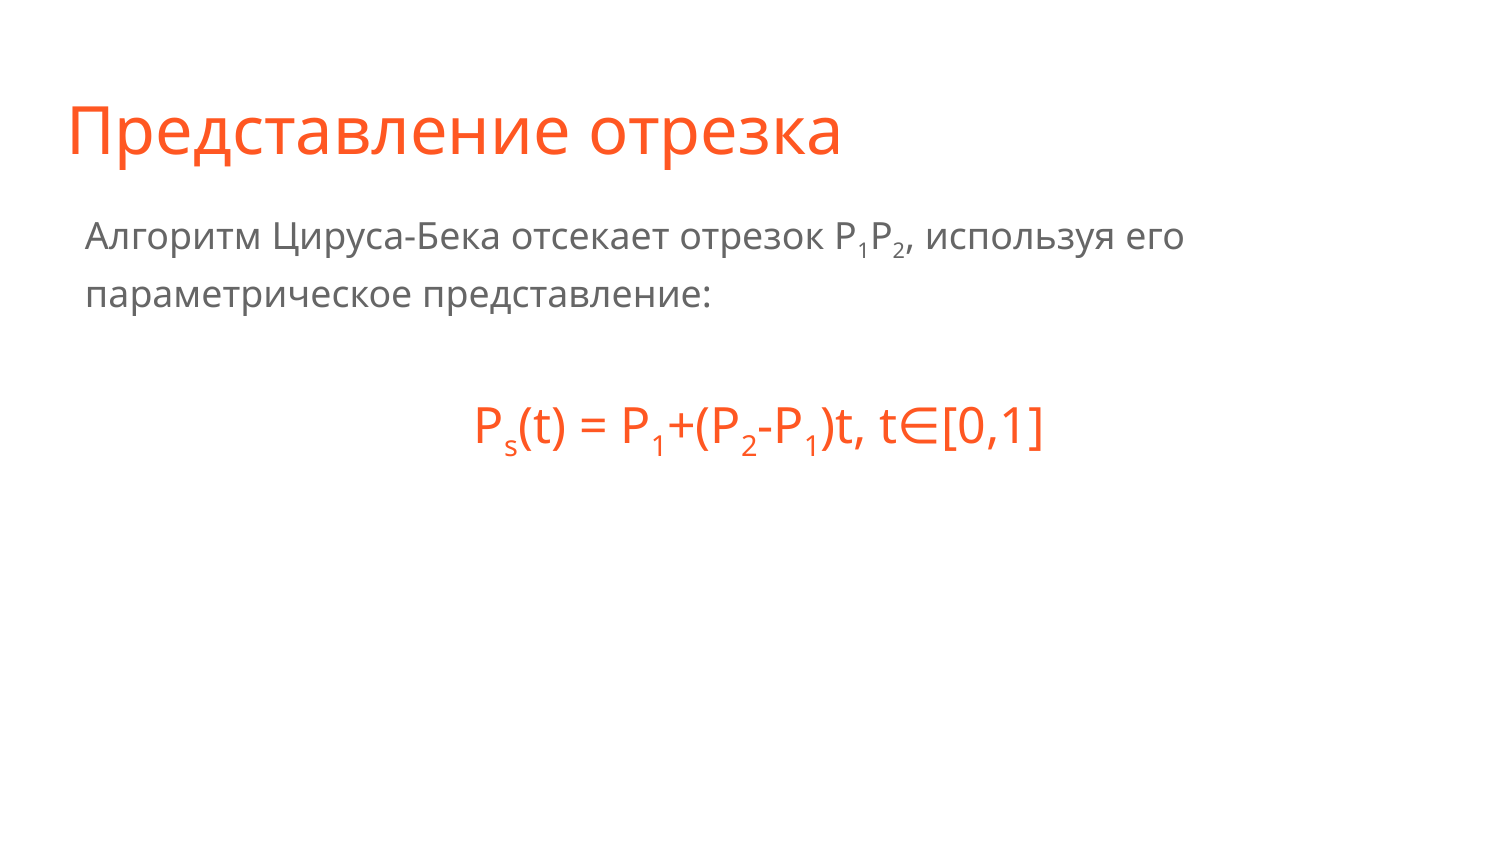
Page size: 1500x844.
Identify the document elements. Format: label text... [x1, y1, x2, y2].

list Алгоритм Цируса-Бека отсекает отрезок P1P2, используя его параметрическое представление: Ps(t) = P1+(P2-P1)t, t∈[0,1] [51, 189, 1449, 750]
title Представление отрезка [51, 72, 1449, 167]
